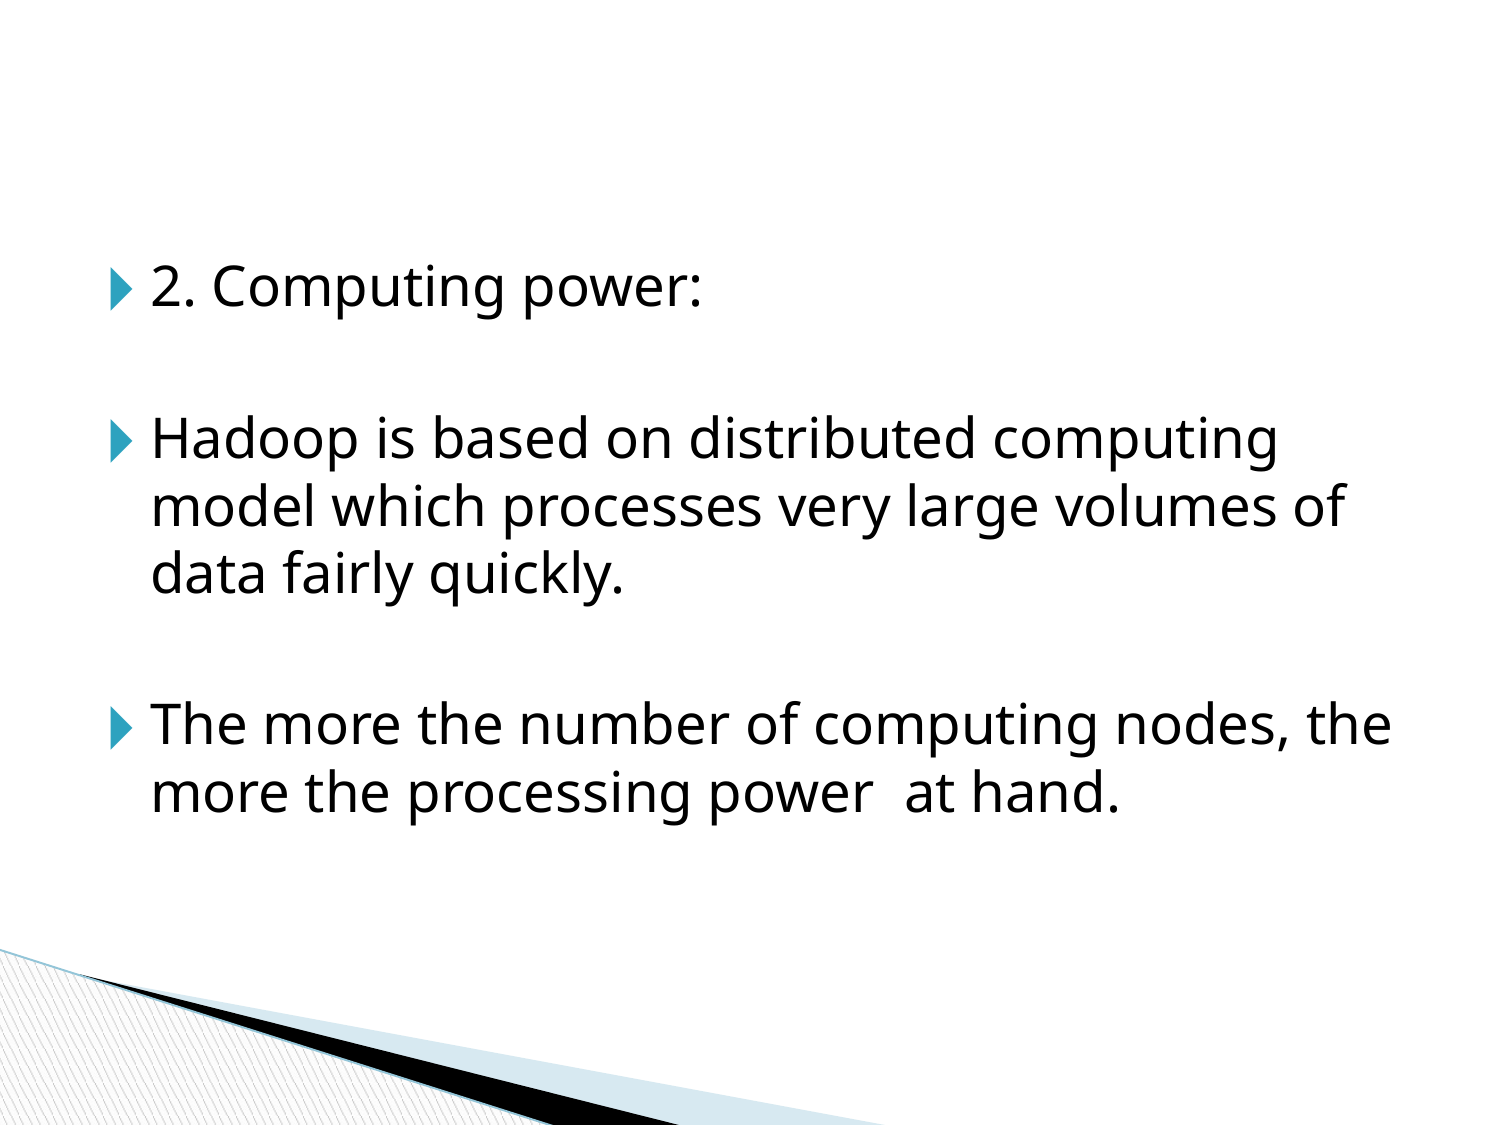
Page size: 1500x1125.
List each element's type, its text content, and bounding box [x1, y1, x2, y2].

list 2. Computing power: Hadoop is based on distributed computing model which processes very large volumes of data fairly quickly. The more the number of computing nodes, the more the processing power at hand. [75, 243, 1425, 986]
